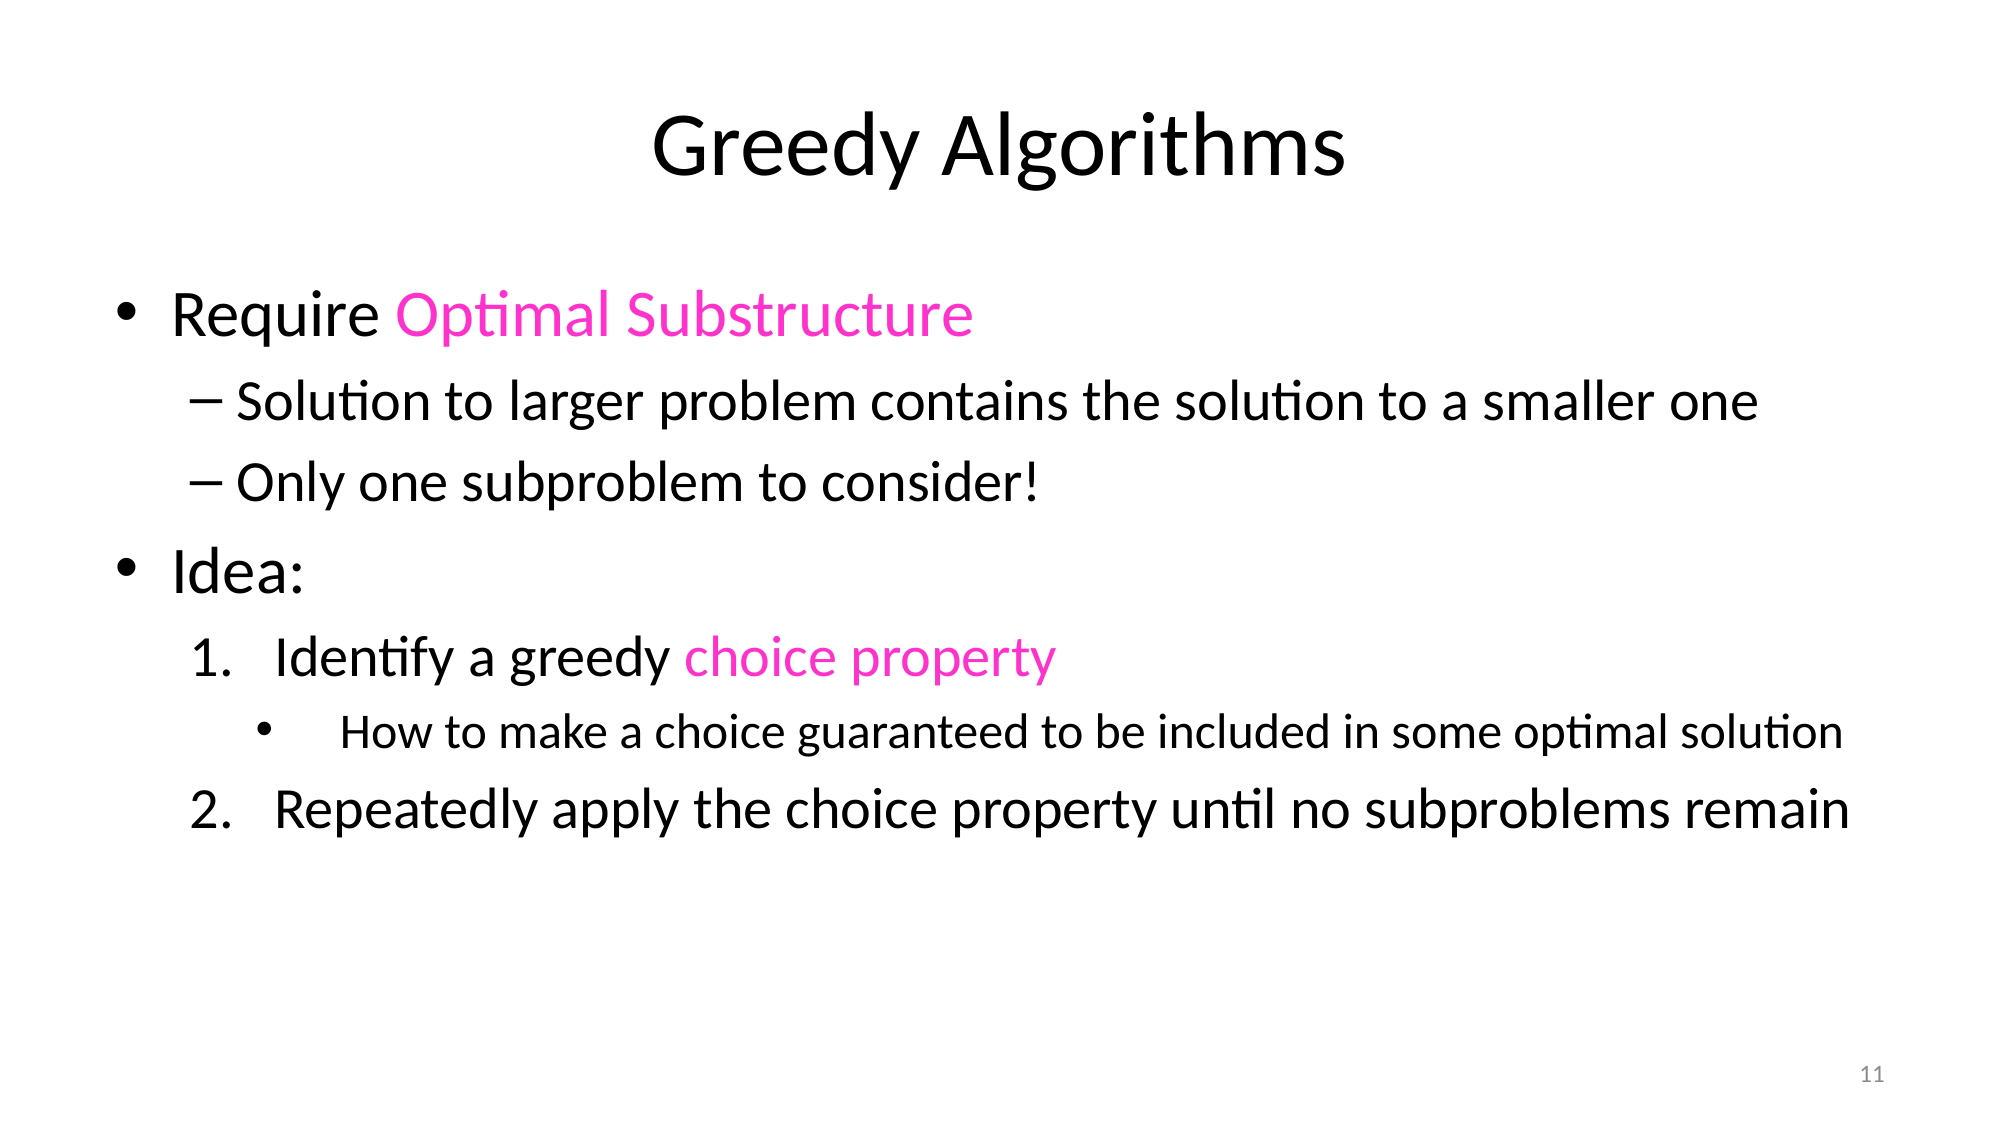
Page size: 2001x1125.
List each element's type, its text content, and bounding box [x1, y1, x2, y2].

slide_number 11 [1433, 1042, 1900, 1103]
list Require Optimal Substructure Solution to larger problem contains the solution to a smaller one Only one subproblem to consider! Idea: Identify a greedy choice property How to make a choice guaranteed to be included in some optimal solution Repeatedly apply the choice property until no subproblems remain [99, 262, 1900, 1005]
title Greedy Algorithms [99, 45, 1900, 233]
